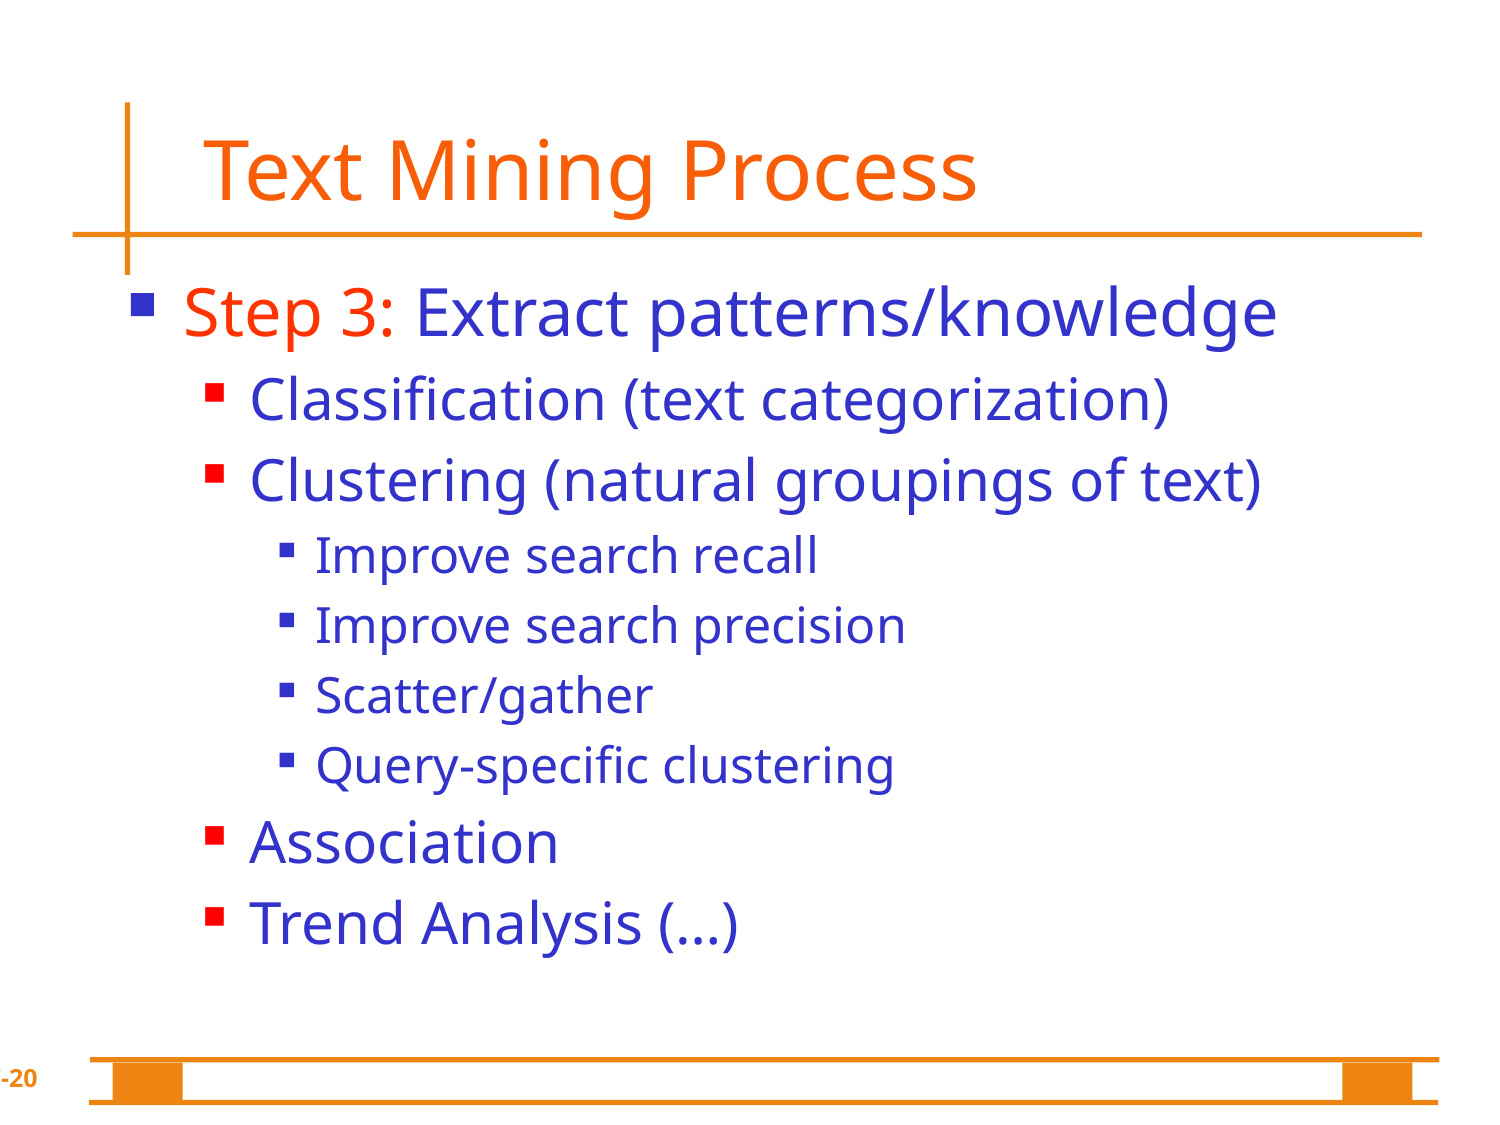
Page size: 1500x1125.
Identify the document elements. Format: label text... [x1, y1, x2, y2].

title Text Mining Process [188, 37, 1468, 226]
list Step 3: Extract patterns/knowledge Classification (text categorization) Clustering (natural groupings of text) Improve search recall Improve search precision Scatter/gather Query-specific clustering Association Trend Analysis (…) [112, 262, 1476, 1038]
